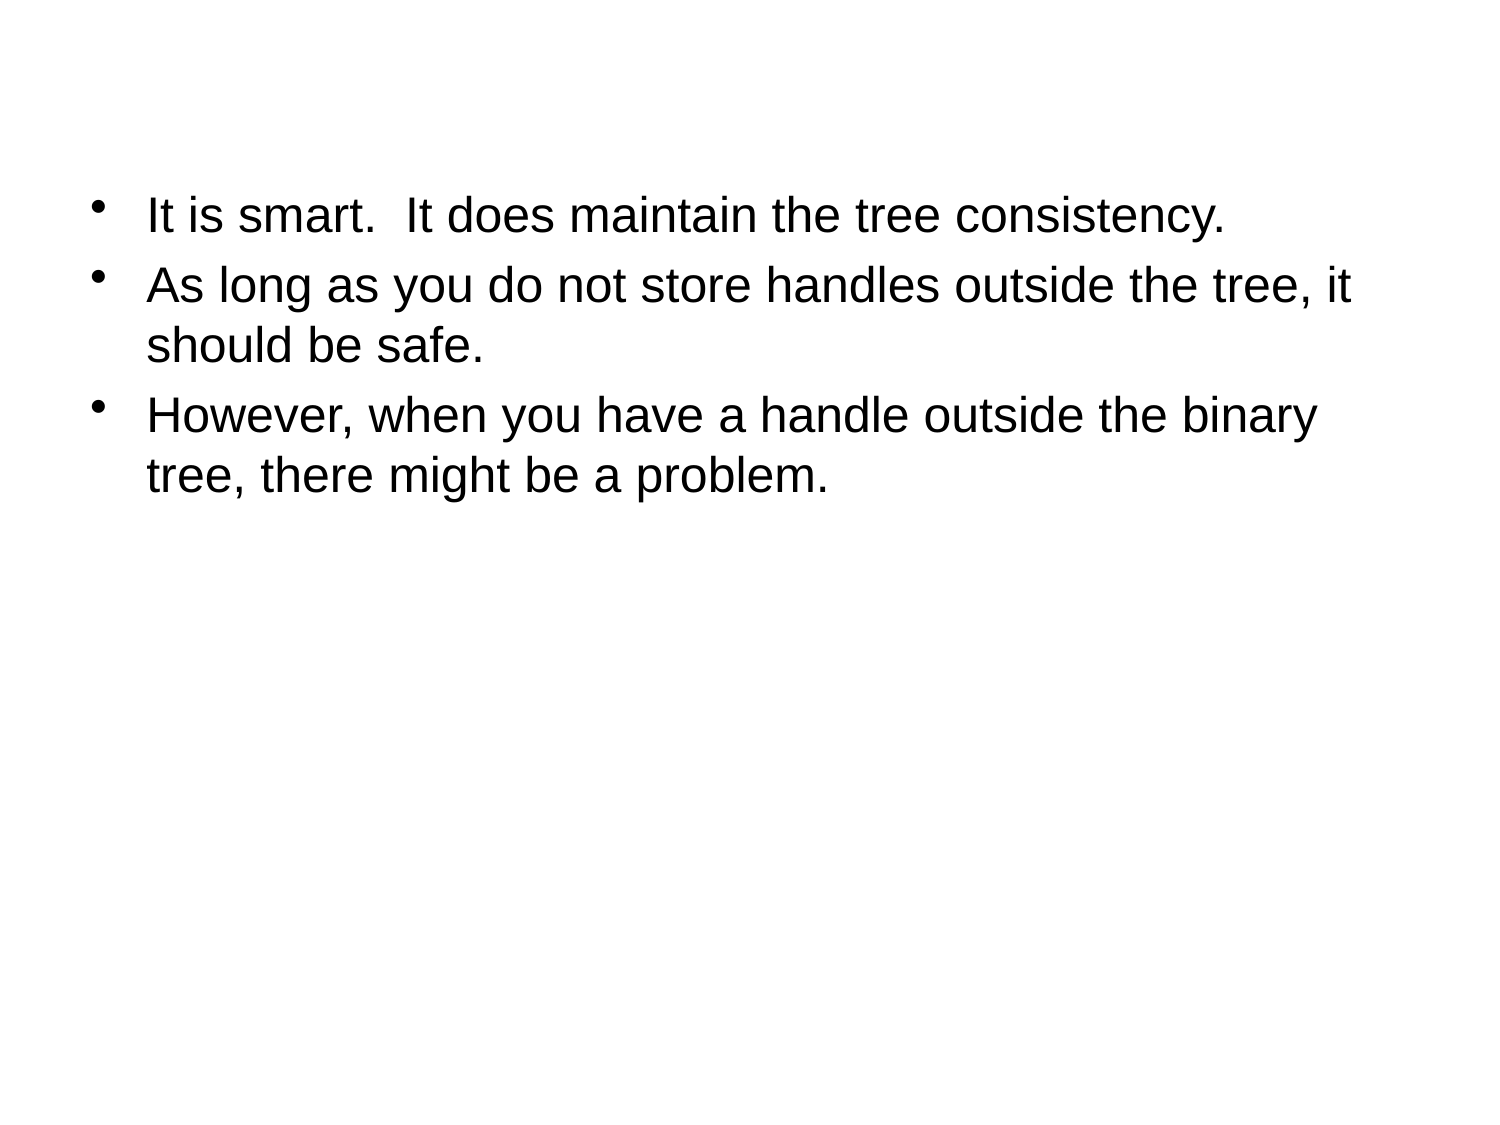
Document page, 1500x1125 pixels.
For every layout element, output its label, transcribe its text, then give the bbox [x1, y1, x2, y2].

list It is smart. It does maintain the tree consistency. As long as you do not store handles outside the tree, it should be safe. However, when you have a handle outside the binary tree, there might be a problem. [75, 174, 1425, 1005]
